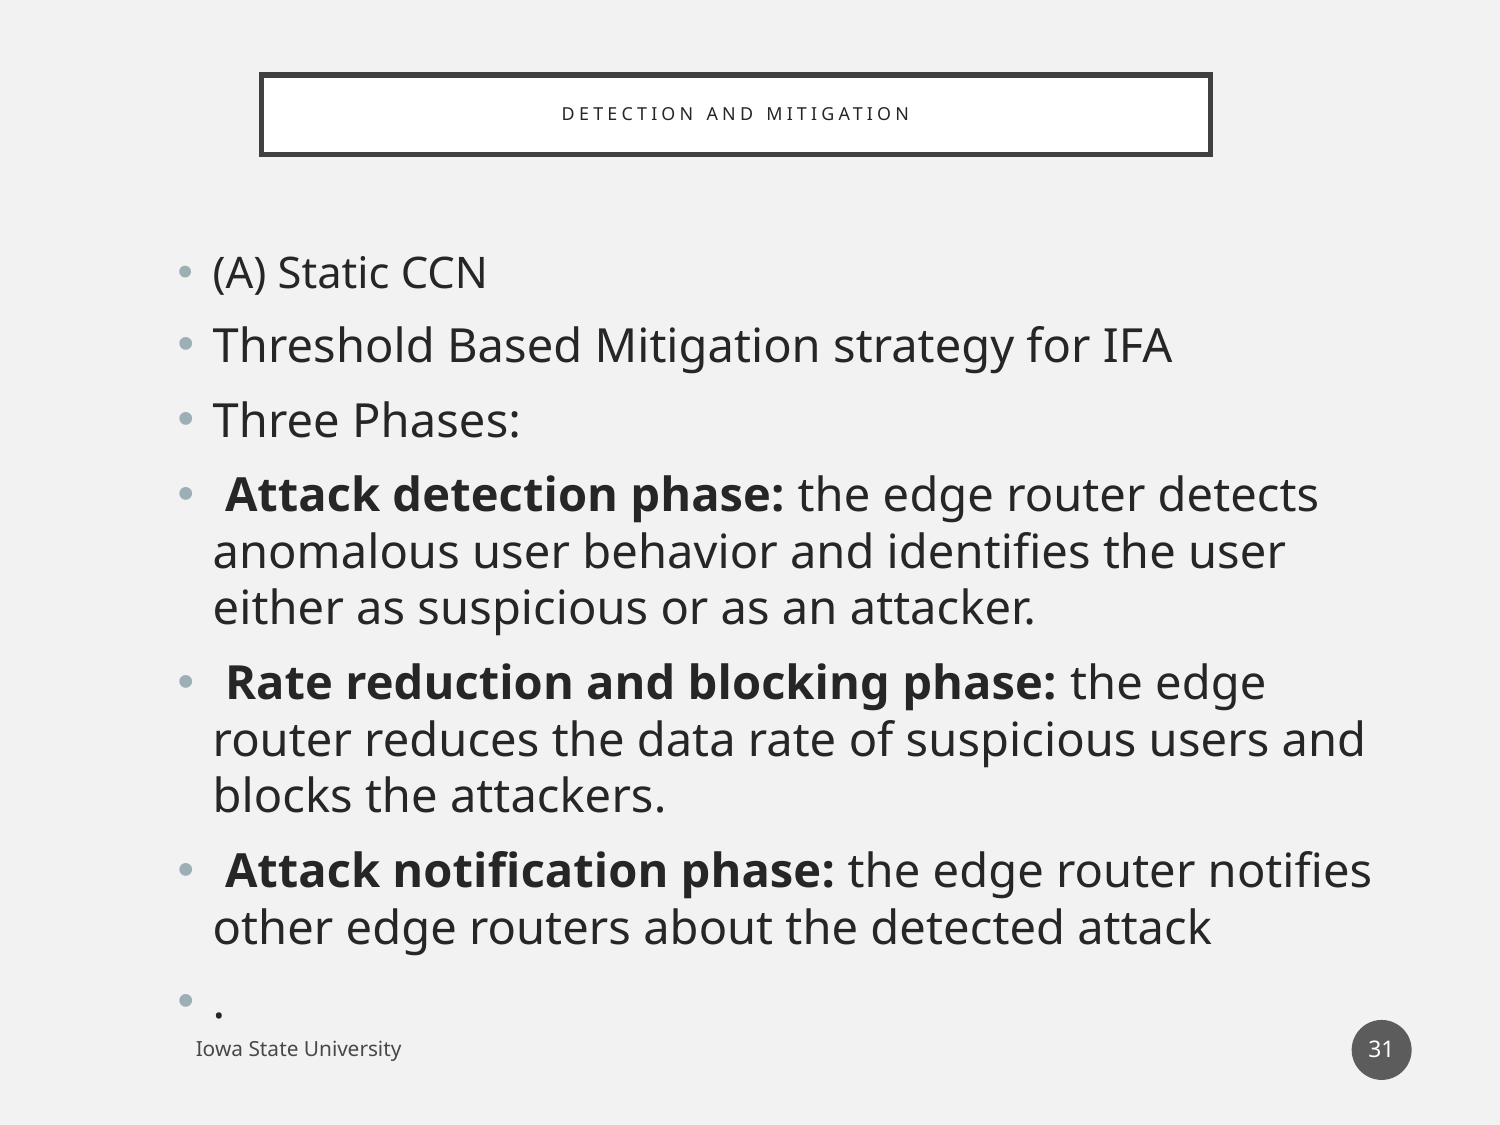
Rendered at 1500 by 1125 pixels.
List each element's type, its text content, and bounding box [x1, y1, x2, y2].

title Detection and mitigation [259, 72, 1213, 157]
slide_number 31 [1351, 1019, 1412, 1080]
list (A) Static CCN Threshold Based Mitigation strategy for IFA Three Phases: Attack detection phase: the edge router detects anomalous user behavior and identiﬁes the user either as suspicious or as an attacker. Rate reduction and blocking phase: the edge router reduces the data rate of suspicious users and blocks the attackers. Attack notiﬁcation phase: the edge router notiﬁes other edge routers about the detected attack . [162, 237, 1413, 1088]
footer Iowa State University [180, 1023, 929, 1076]
